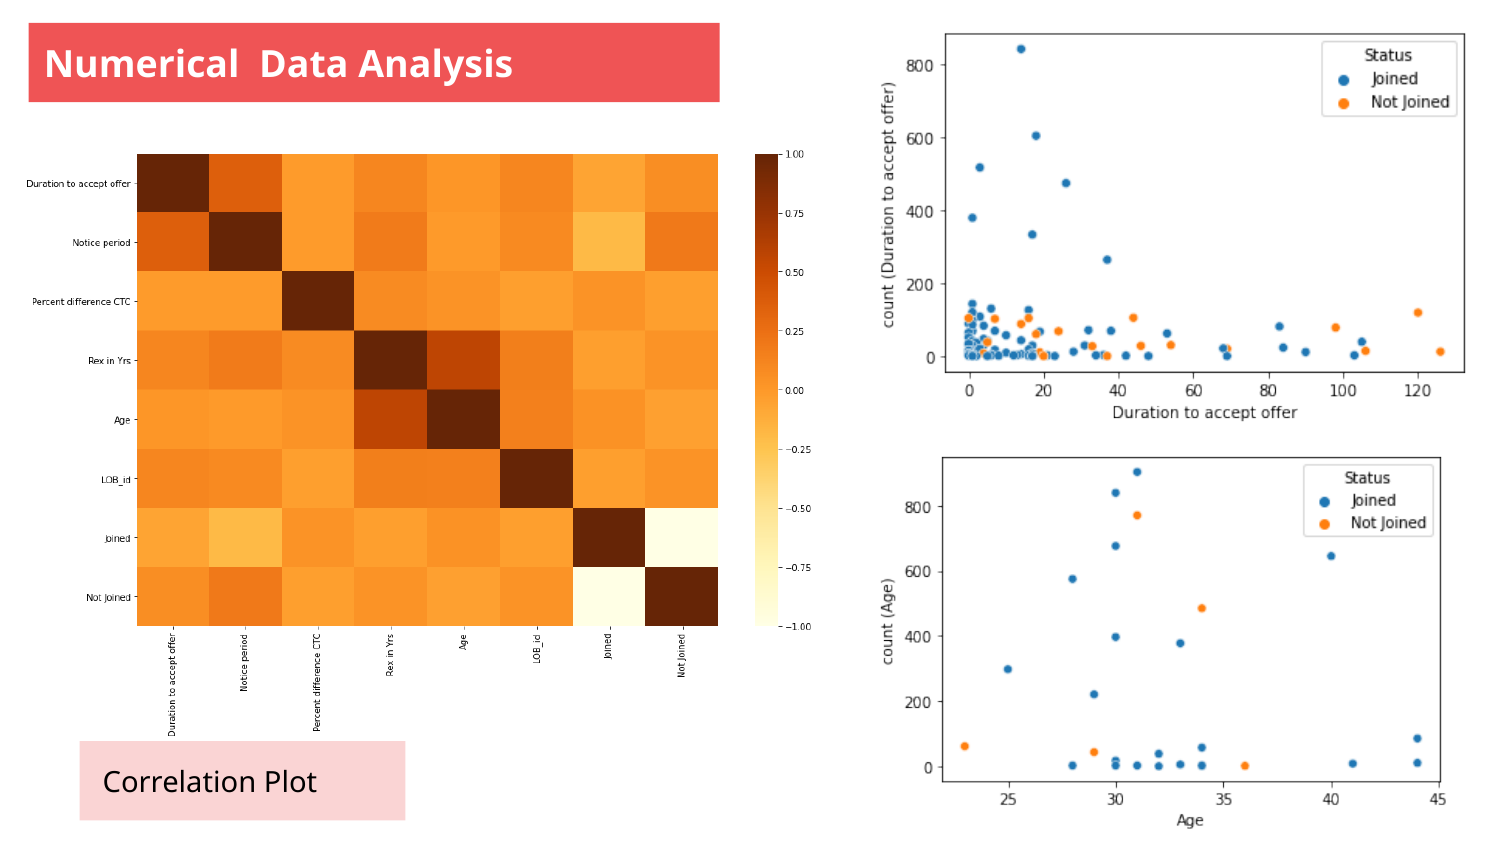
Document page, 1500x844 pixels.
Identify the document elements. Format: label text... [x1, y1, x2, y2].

text_box Numerical Data Analysis [28, 22, 720, 103]
text_box [79, 751, 406, 821]
picture [872, 450, 1458, 836]
picture [20, 143, 817, 742]
text_box Correlation Plot [87, 751, 439, 813]
picture [872, 24, 1476, 431]
